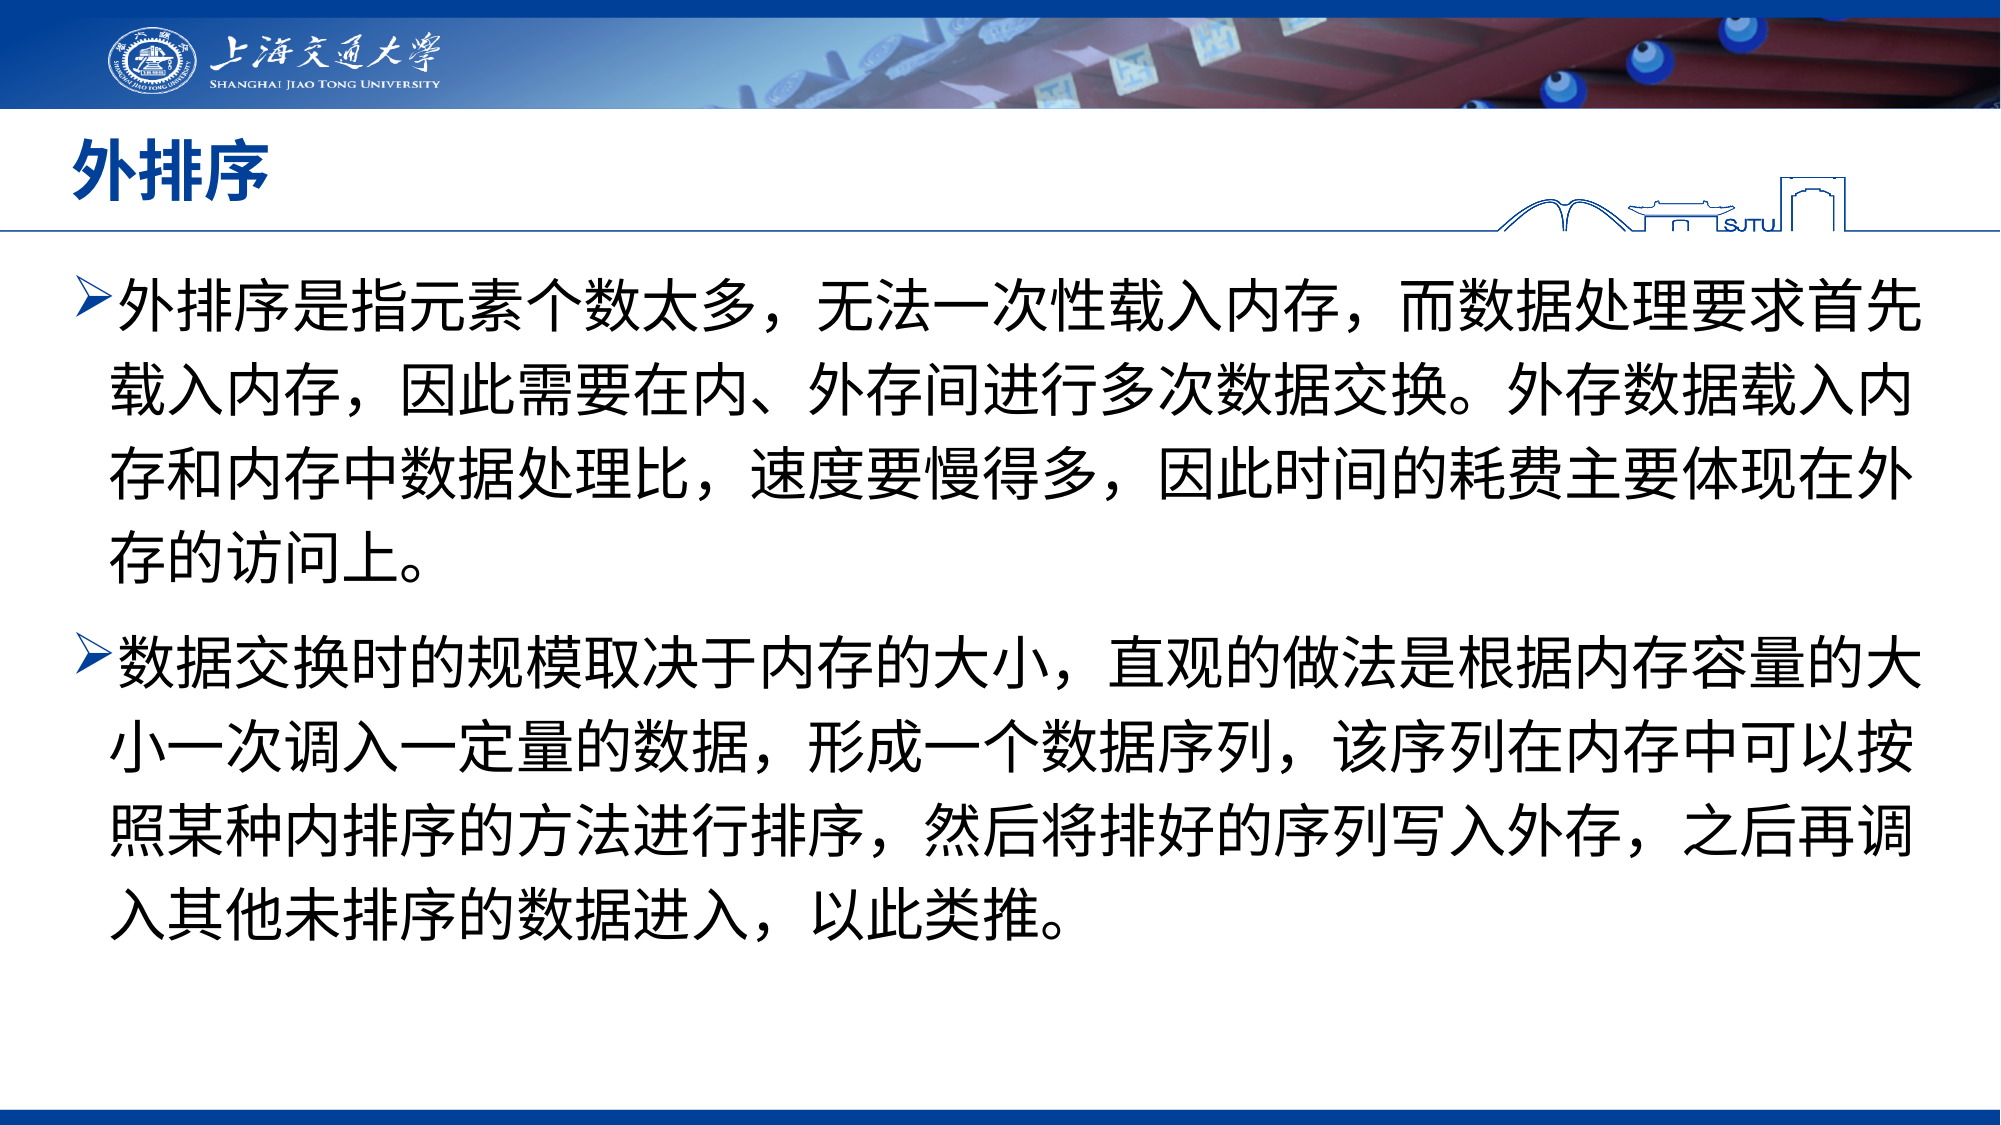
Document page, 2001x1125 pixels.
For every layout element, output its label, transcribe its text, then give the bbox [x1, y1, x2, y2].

title 外排序 [56, 126, 968, 221]
picture [0, 0, 2001, 109]
list 外排序是指元素个数太多，无法一次性载入内存，而数据处理要求首先载入内存，因此需要在内、外存间进行多次数据交换。外存数据载入内存和内存中数据处理比，速度要慢得多，因此时间的耗费主要体现在外存的访问上。 数据交换时的规模取决于内存的大小，直观的做法是根据内存容量的大小一次调入一定量的数据，形成一个数据序列，该序列在内存中可以按照某种内排序的方法进行排序，然后将排好的序列写入外存，之后再调入其他未排序的数据进入，以此类推。 [56, 247, 1951, 1078]
